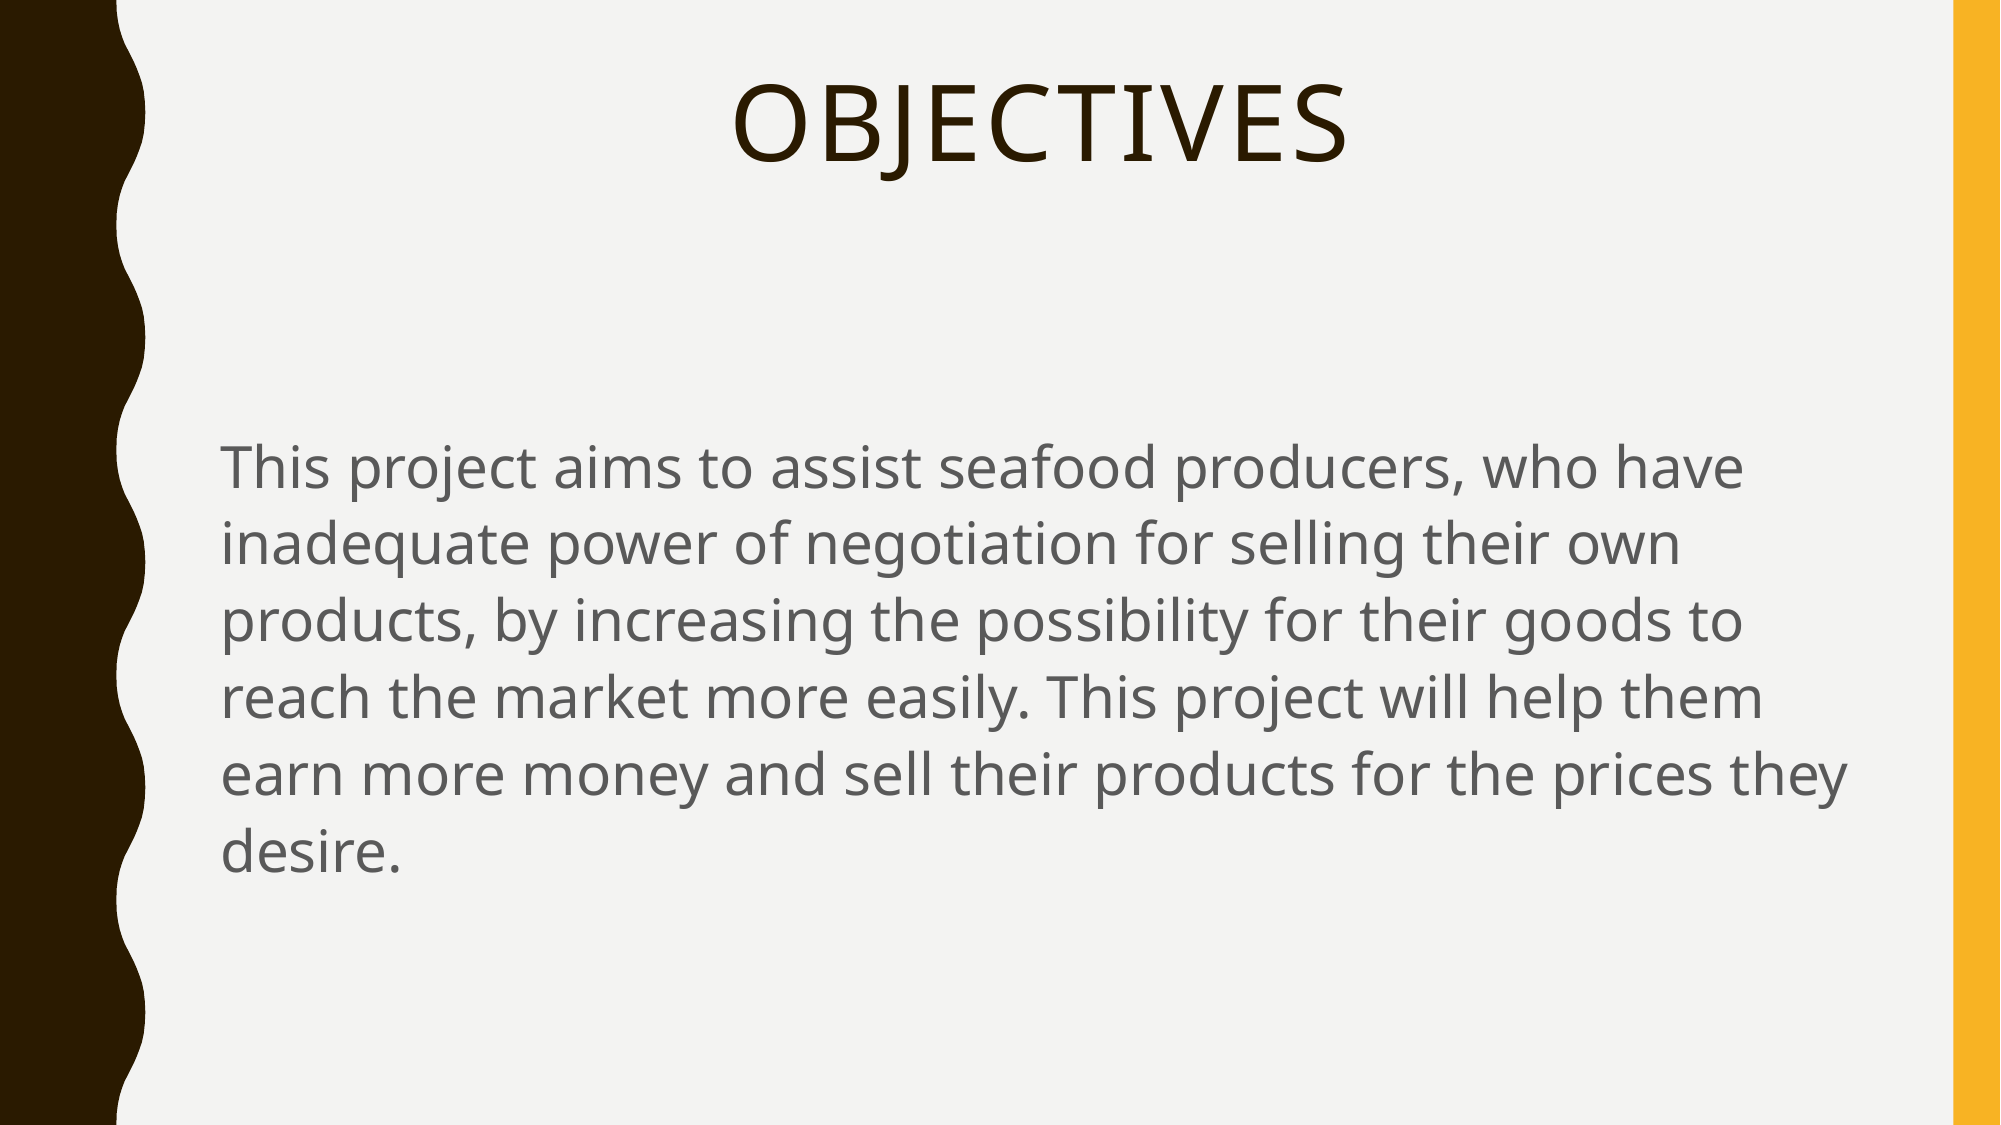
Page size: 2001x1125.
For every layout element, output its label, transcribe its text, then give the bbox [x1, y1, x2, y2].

list This project aims to assist seafood producers, who have inadequate power of negotiation for selling their own products, by increasing the possibility for their goods to reach the market more easily. This project will help them earn more money and sell their products for the prices they desire. [205, 415, 1875, 916]
title OBJECTIVES [205, 62, 1875, 308]
